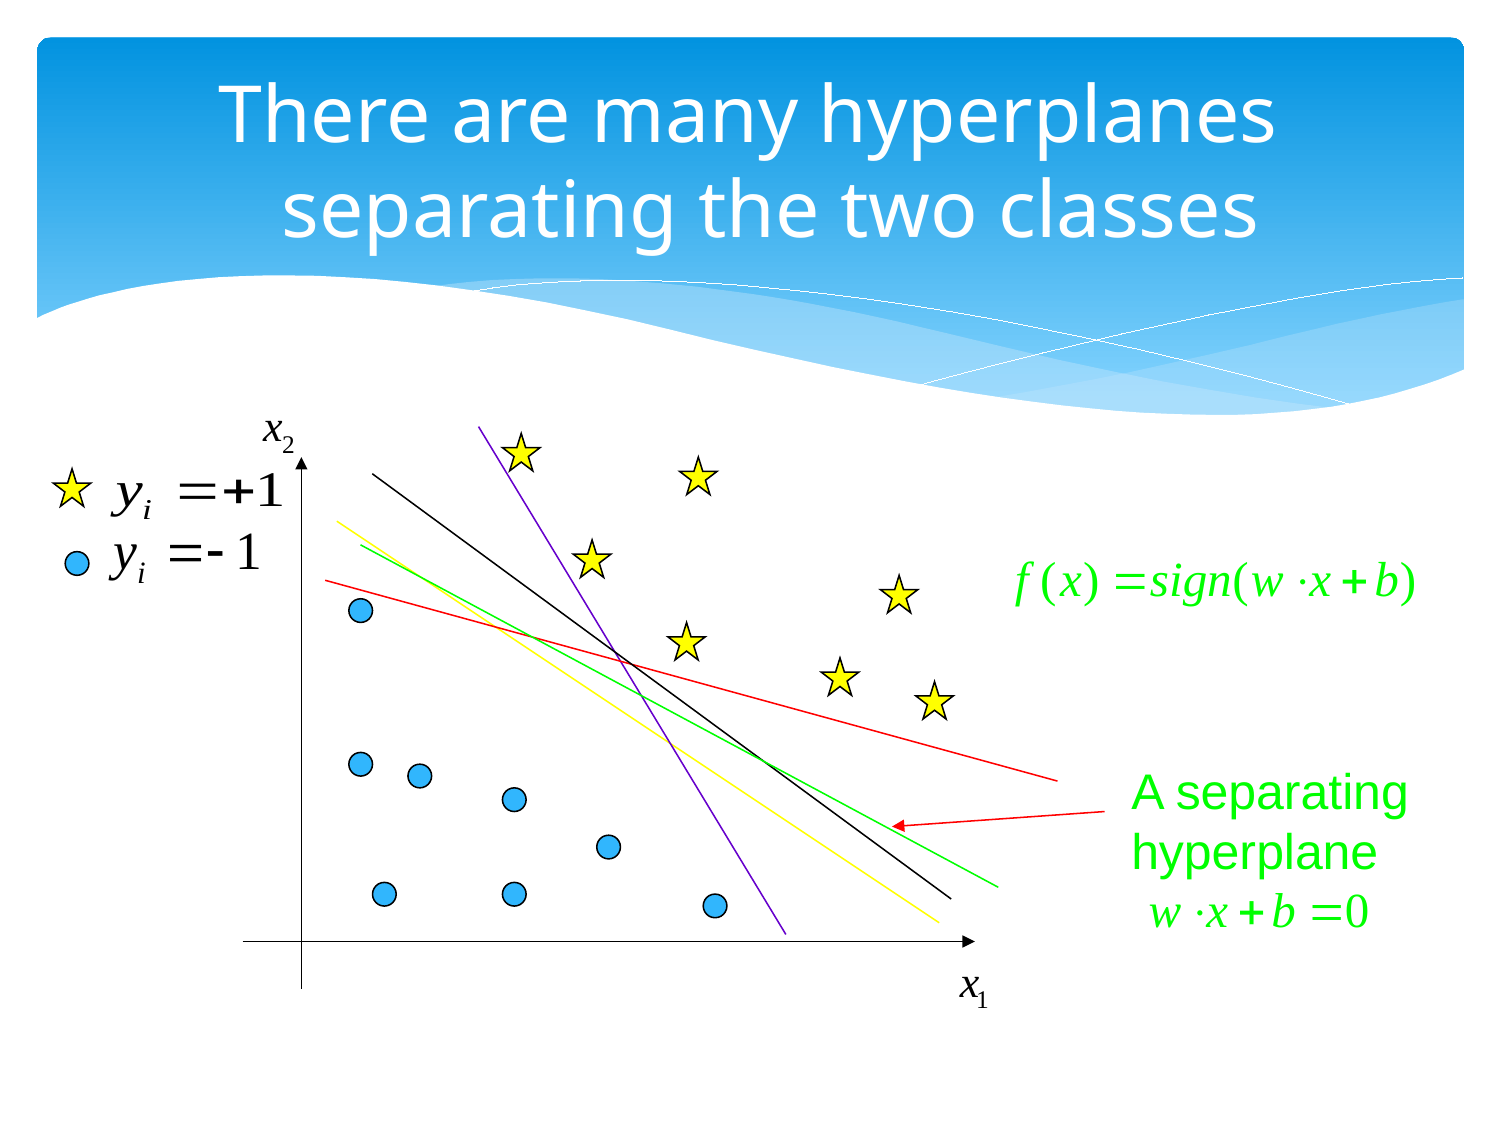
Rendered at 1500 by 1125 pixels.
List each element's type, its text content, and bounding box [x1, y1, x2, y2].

title There are many hyperplanes separating the two classes [31, 55, 1466, 261]
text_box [53, 397, 1448, 1020]
